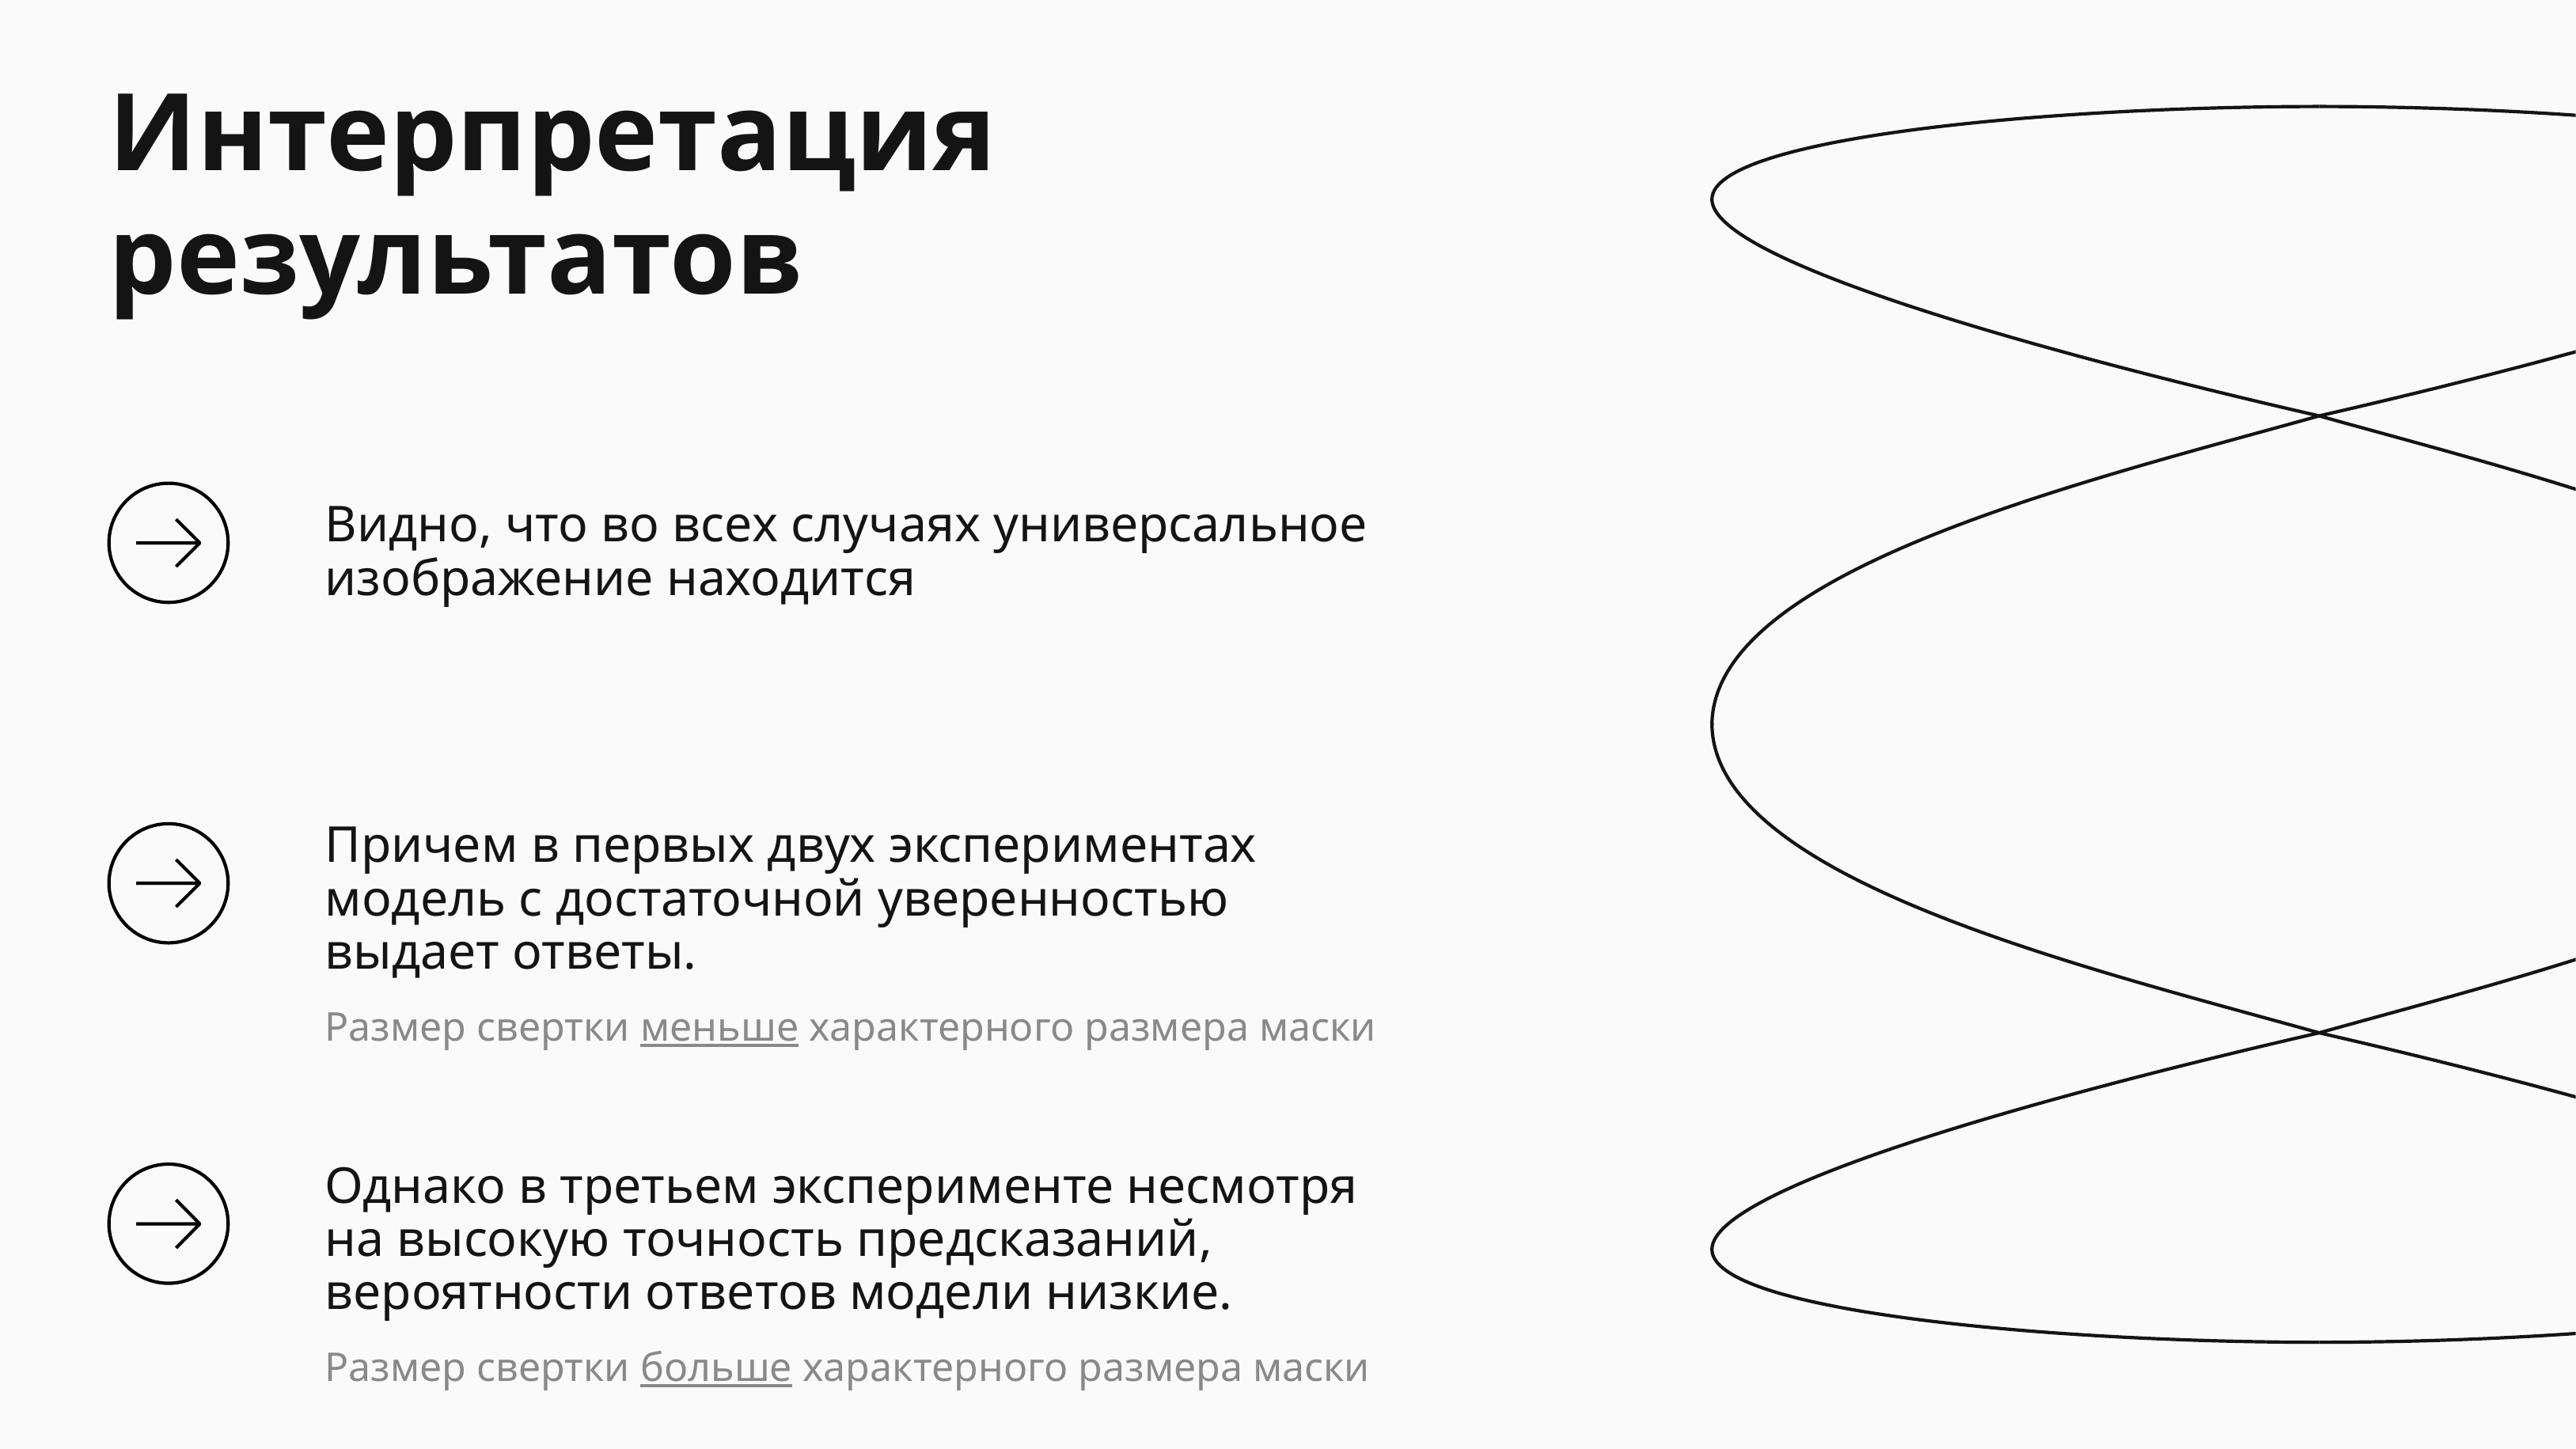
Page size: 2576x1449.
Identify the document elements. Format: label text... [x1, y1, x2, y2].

picture [136, 1199, 201, 1249]
picture [136, 859, 201, 908]
picture [136, 518, 201, 567]
list Видно, что во всех случаях универсальное изображение находится [324, 499, 1396, 608]
list Причем в первых двух экспериментах модель с достаточной уверенностью выдает ответы. Размер свертки меньше характерного размера маски [324, 819, 1396, 998]
list Интерпретация результатов [108, 68, 1277, 318]
list Однако в третьем эксперименте несмотря на высокую точность предсказаний, вероятности ответов модели низкие. Размер свертки больше характерного размера маски [324, 1159, 1396, 1449]
